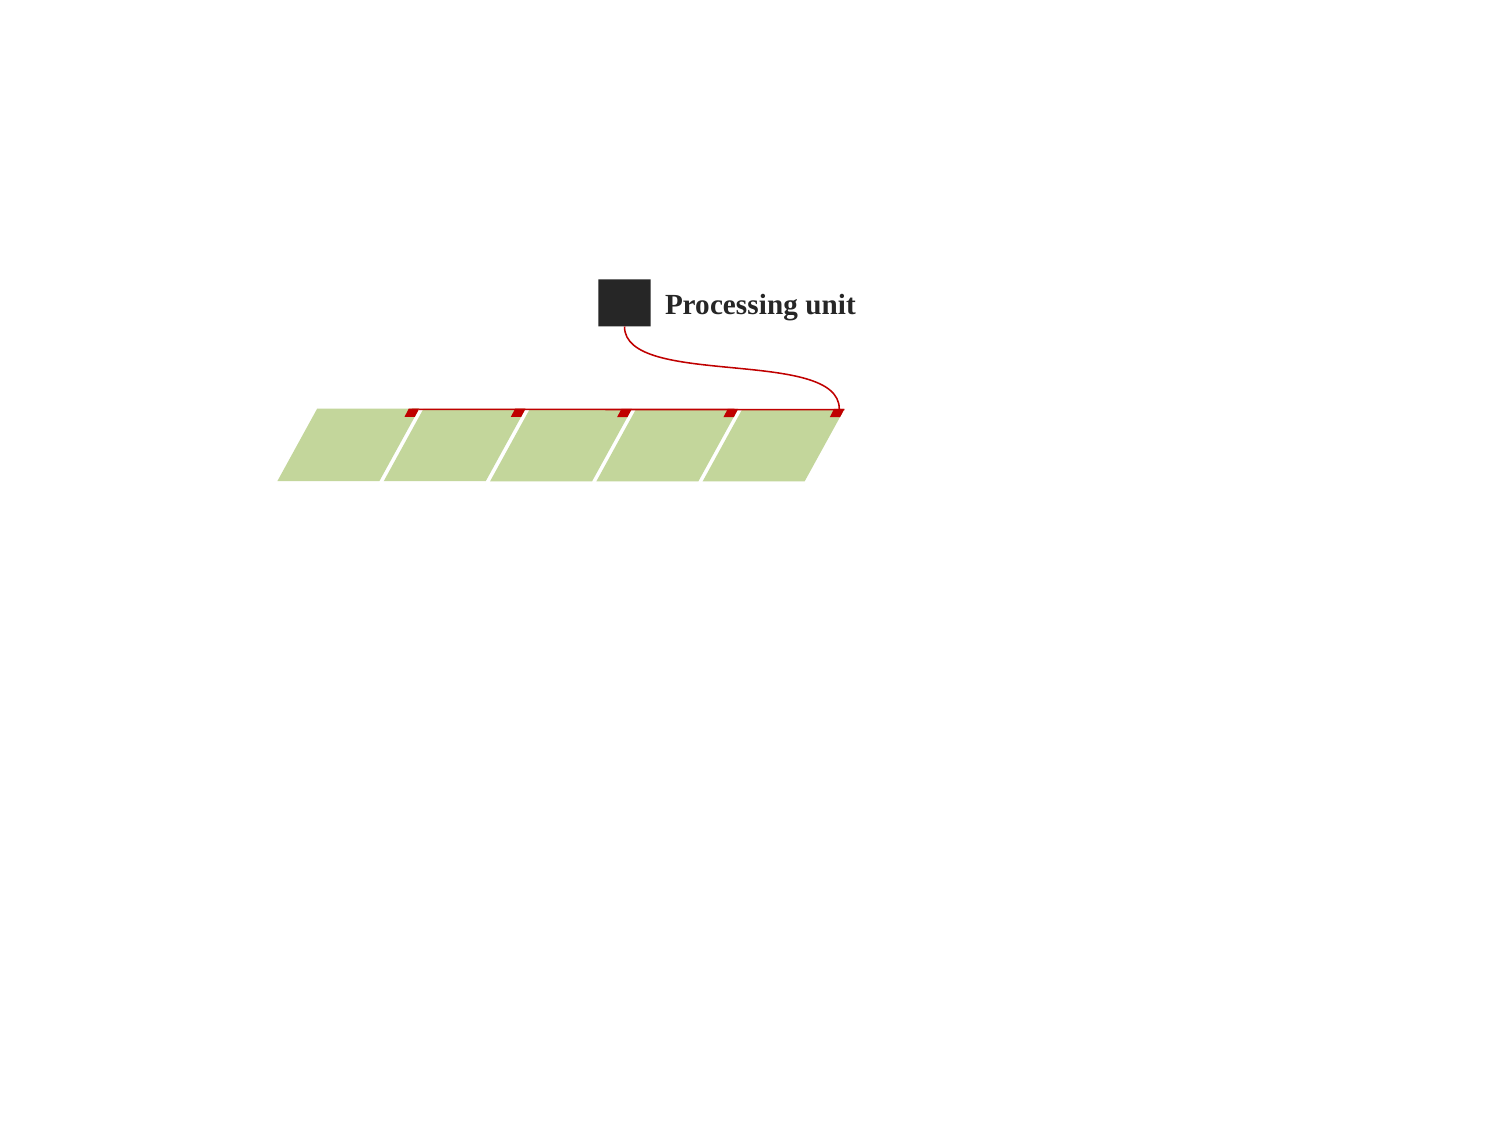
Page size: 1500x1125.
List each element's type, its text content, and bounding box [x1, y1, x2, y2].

text_box [630, 411, 700, 482]
text_box [690, 260, 774, 408]
text_box Processing unit [778, 277, 871, 328]
text_box [770, 418, 842, 484]
text_box Processing unit [653, 277, 685, 328]
text_box [402, 406, 421, 419]
text_box [594, 418, 693, 484]
text_box [488, 418, 627, 484]
text_box [275, 406, 416, 484]
text_box [690, 418, 774, 476]
text_box [382, 418, 520, 484]
text_box [596, 277, 653, 329]
text_box [700, 411, 829, 482]
